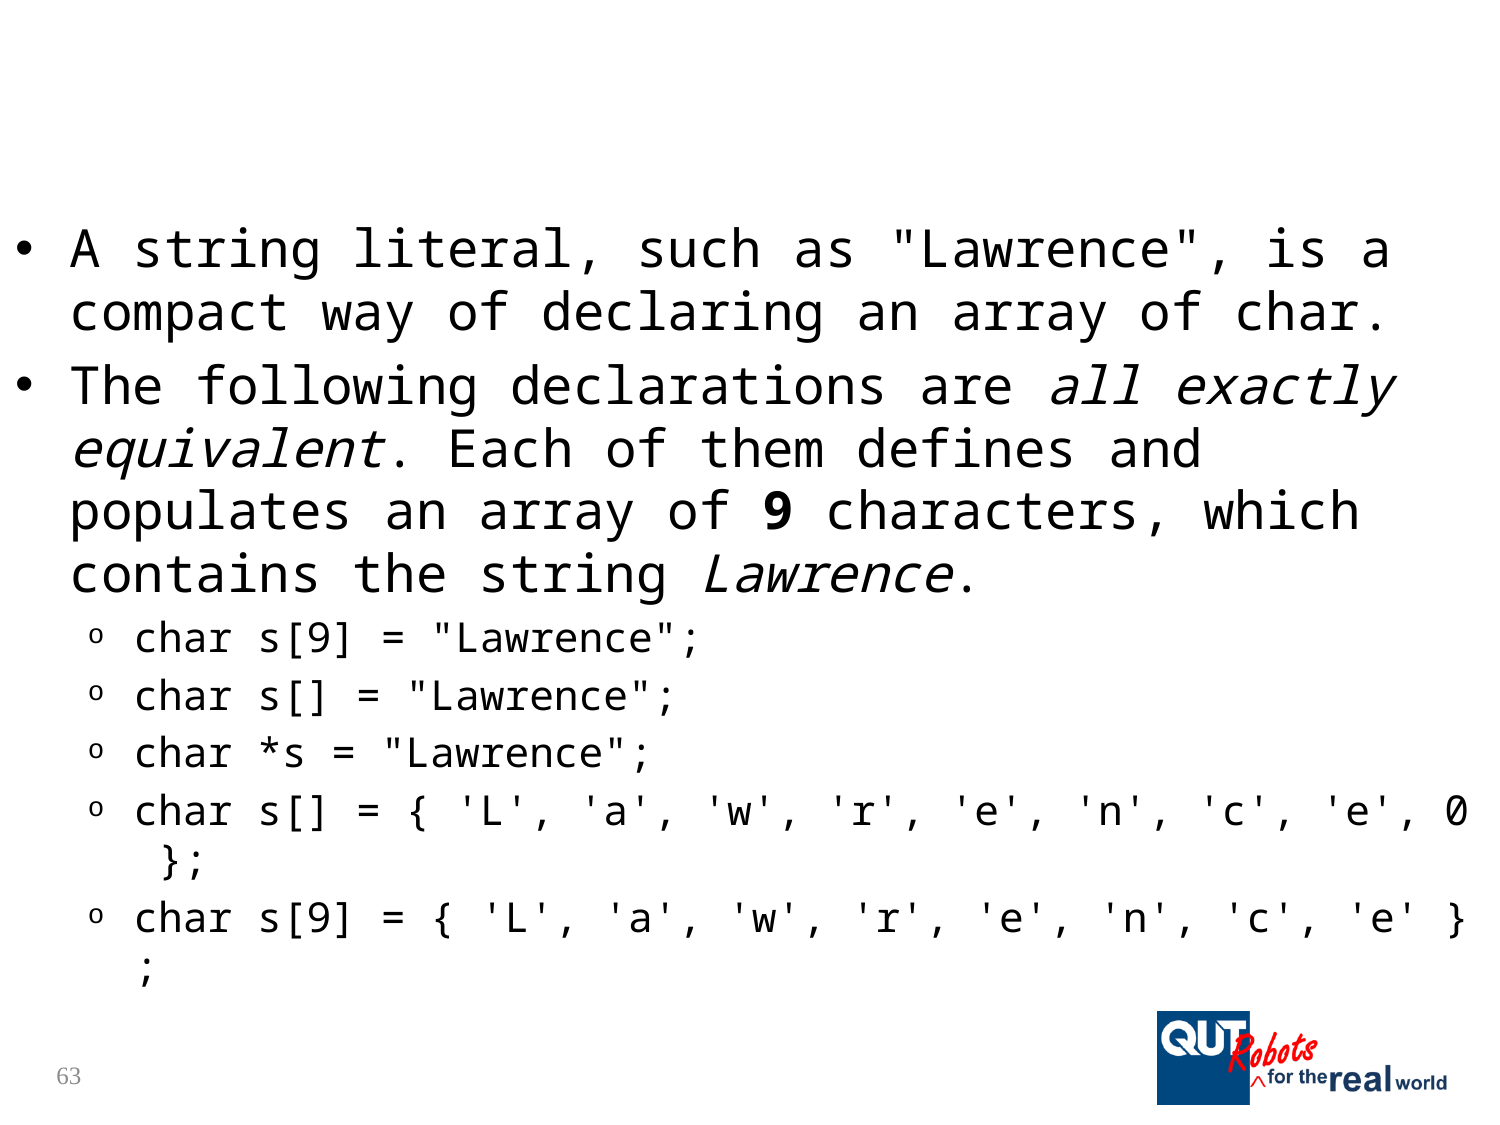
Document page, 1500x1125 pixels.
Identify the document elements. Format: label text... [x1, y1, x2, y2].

slide_number 63 [41, 1044, 1140, 1105]
picture [1157, 1011, 1459, 1105]
list A string literal, such as "Lawrence", is a compact way of declaring an array of char. The following declarations are all exactly equivalent. Each of them defines and populates an array of 9 characters, which contains the string Lawrence. char s[9] = "Lawrence"; char s[] = "Lawrence"; char *s = "Lawrence"; char s[] = { 'L', 'a', 'w', 'r', 'e', 'n', 'c', 'e', 0 }; char s[9] = { 'L', 'a', 'w', 'r', 'e', 'n', 'c', 'e' }; [0, 208, 1500, 1005]
